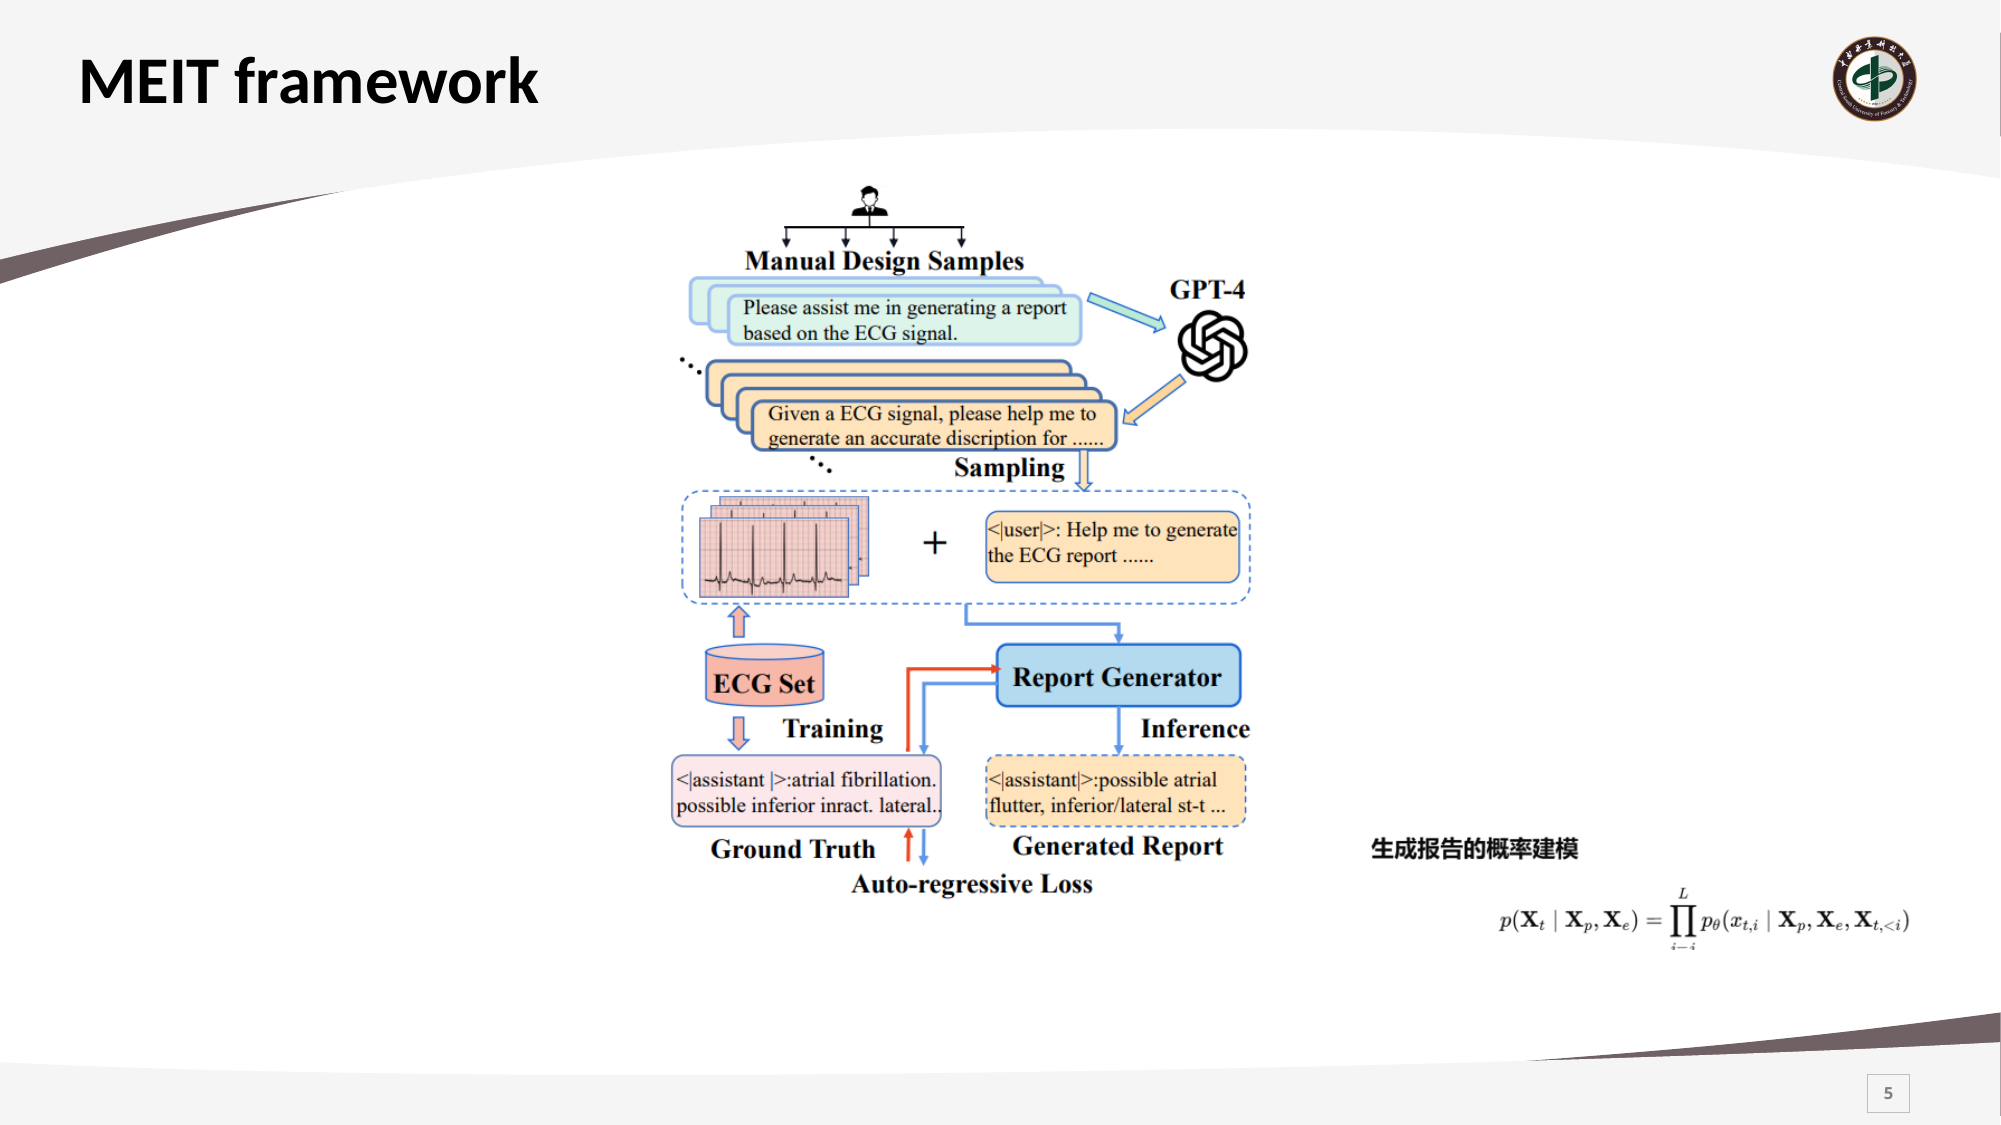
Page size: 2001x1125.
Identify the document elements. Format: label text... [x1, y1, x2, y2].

picture [1369, 817, 1948, 950]
text_box MEIT framework [63, 29, 1879, 124]
picture [649, 177, 1293, 925]
picture [1879, 35, 1918, 123]
